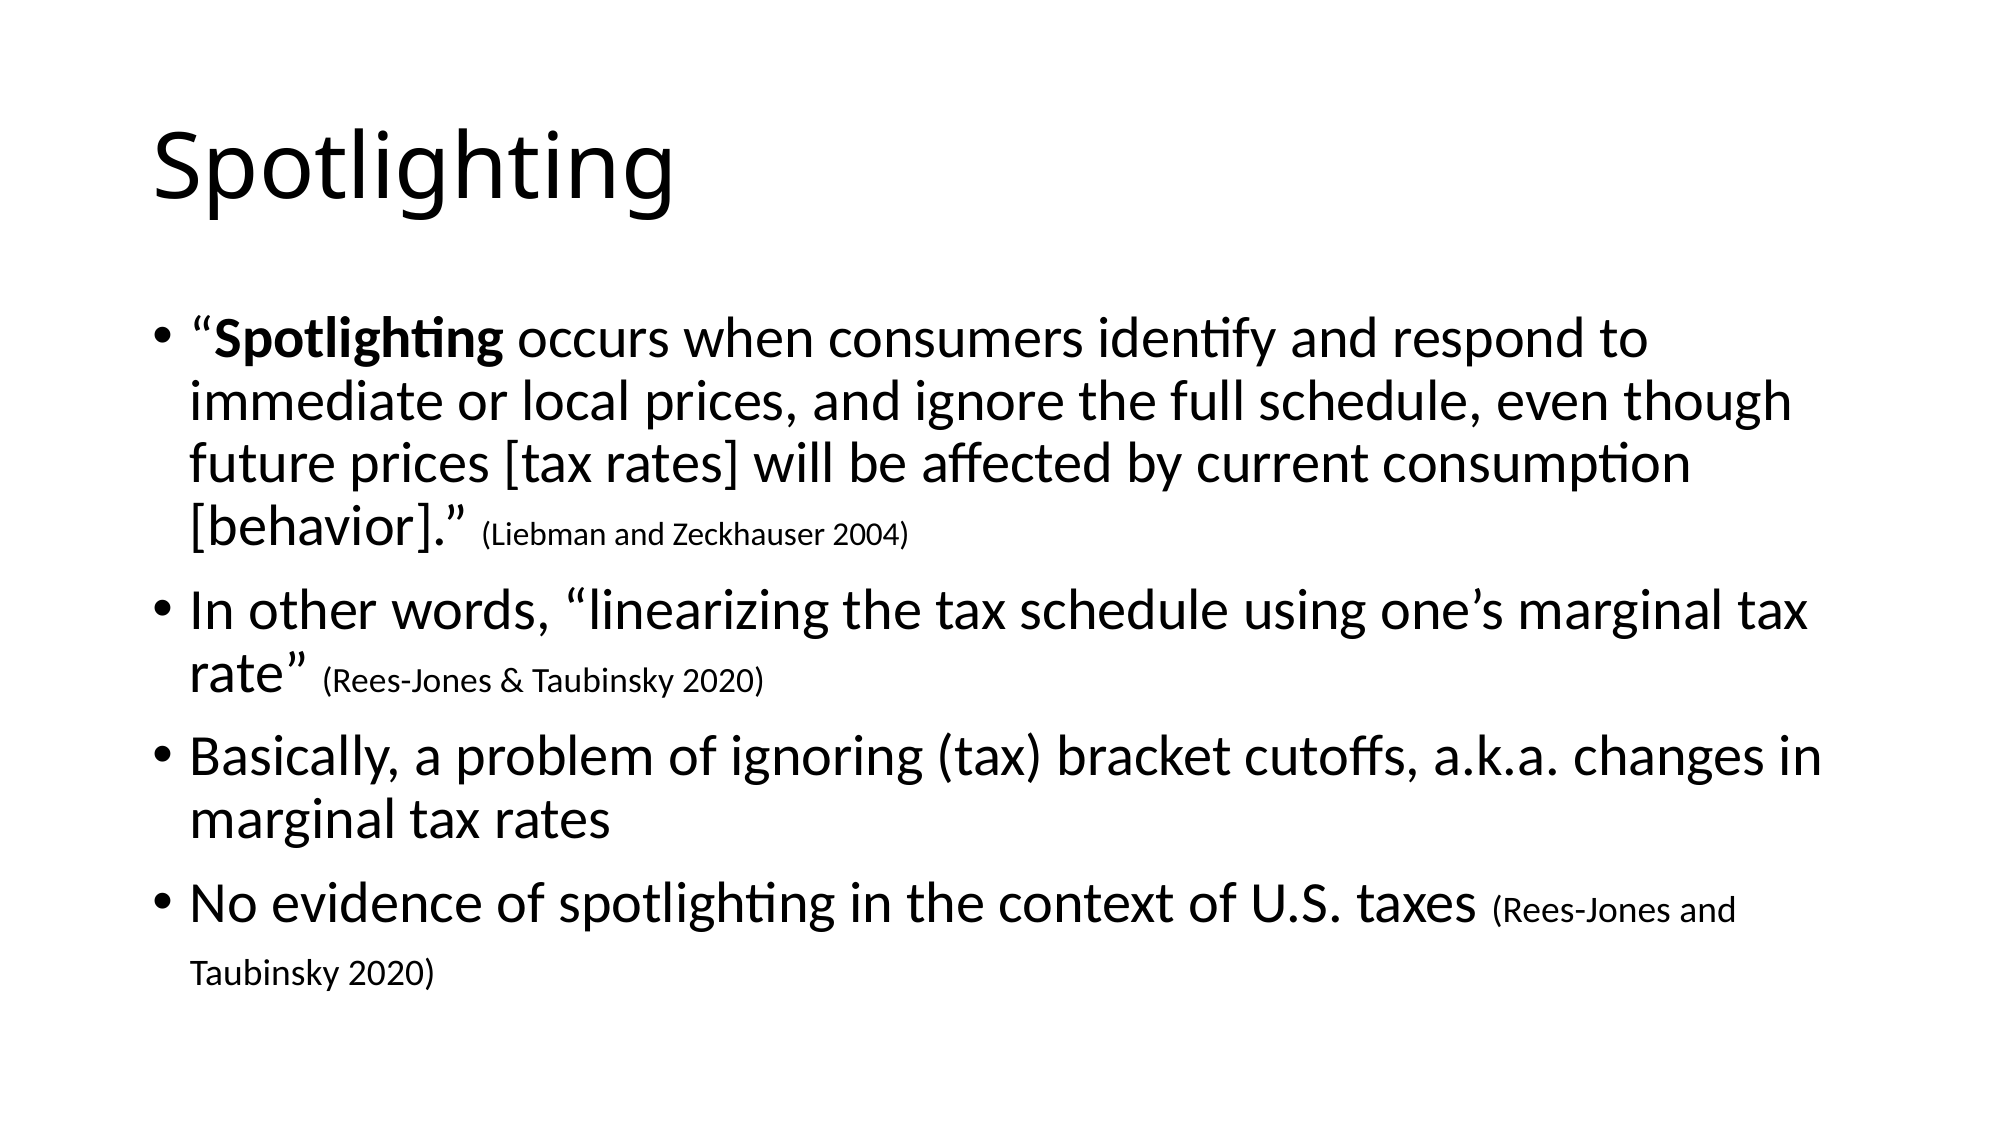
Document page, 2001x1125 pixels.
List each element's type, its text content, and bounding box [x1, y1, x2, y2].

list “Spotlighting occurs when consumers identify and respond to immediate or local prices, and ignore the full schedule, even though future prices [tax rates] will be affected by current consumption [behavior].” (Liebman and Zeckhauser 2004) In other words, “linearizing the tax schedule using one’s marginal tax rate” (Rees-Jones & Taubinsky 2020) Basically, a problem of ignoring (tax) bracket cutoffs, a.k.a. changes in marginal tax rates No evidence of spotlighting in the context of U.S. taxes (Rees-Jones and Taubinsky 2020) [137, 299, 1863, 1066]
title Spotlighting [137, 59, 1863, 278]
